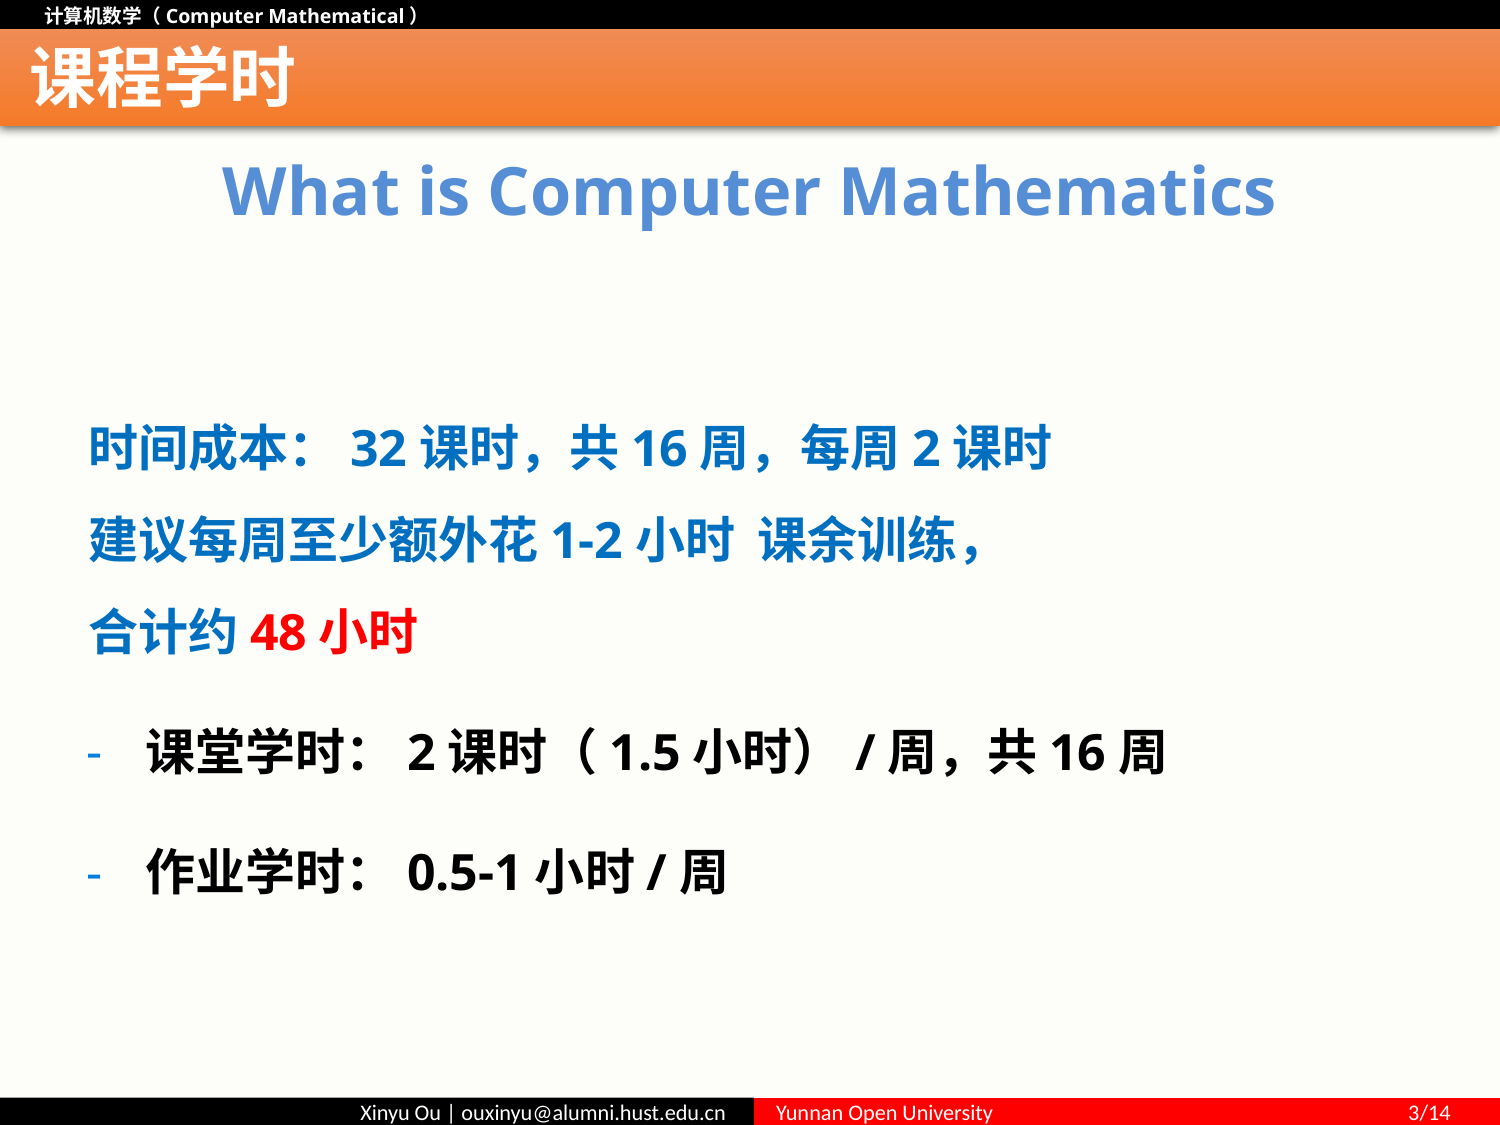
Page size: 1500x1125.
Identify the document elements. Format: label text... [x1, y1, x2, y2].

title 课程学时 [0, 35, 1500, 117]
list 时间成本：32课时，共16周，每周2课时 建议每周至少额外花1-2小时 课余训练， 合计约48小时 课堂学时：2课时（1.5小时）/周，共16周 作业学时：0.5-1小时/周 [62, 362, 1438, 930]
list What is Computer Mathematics [0, 148, 1500, 230]
